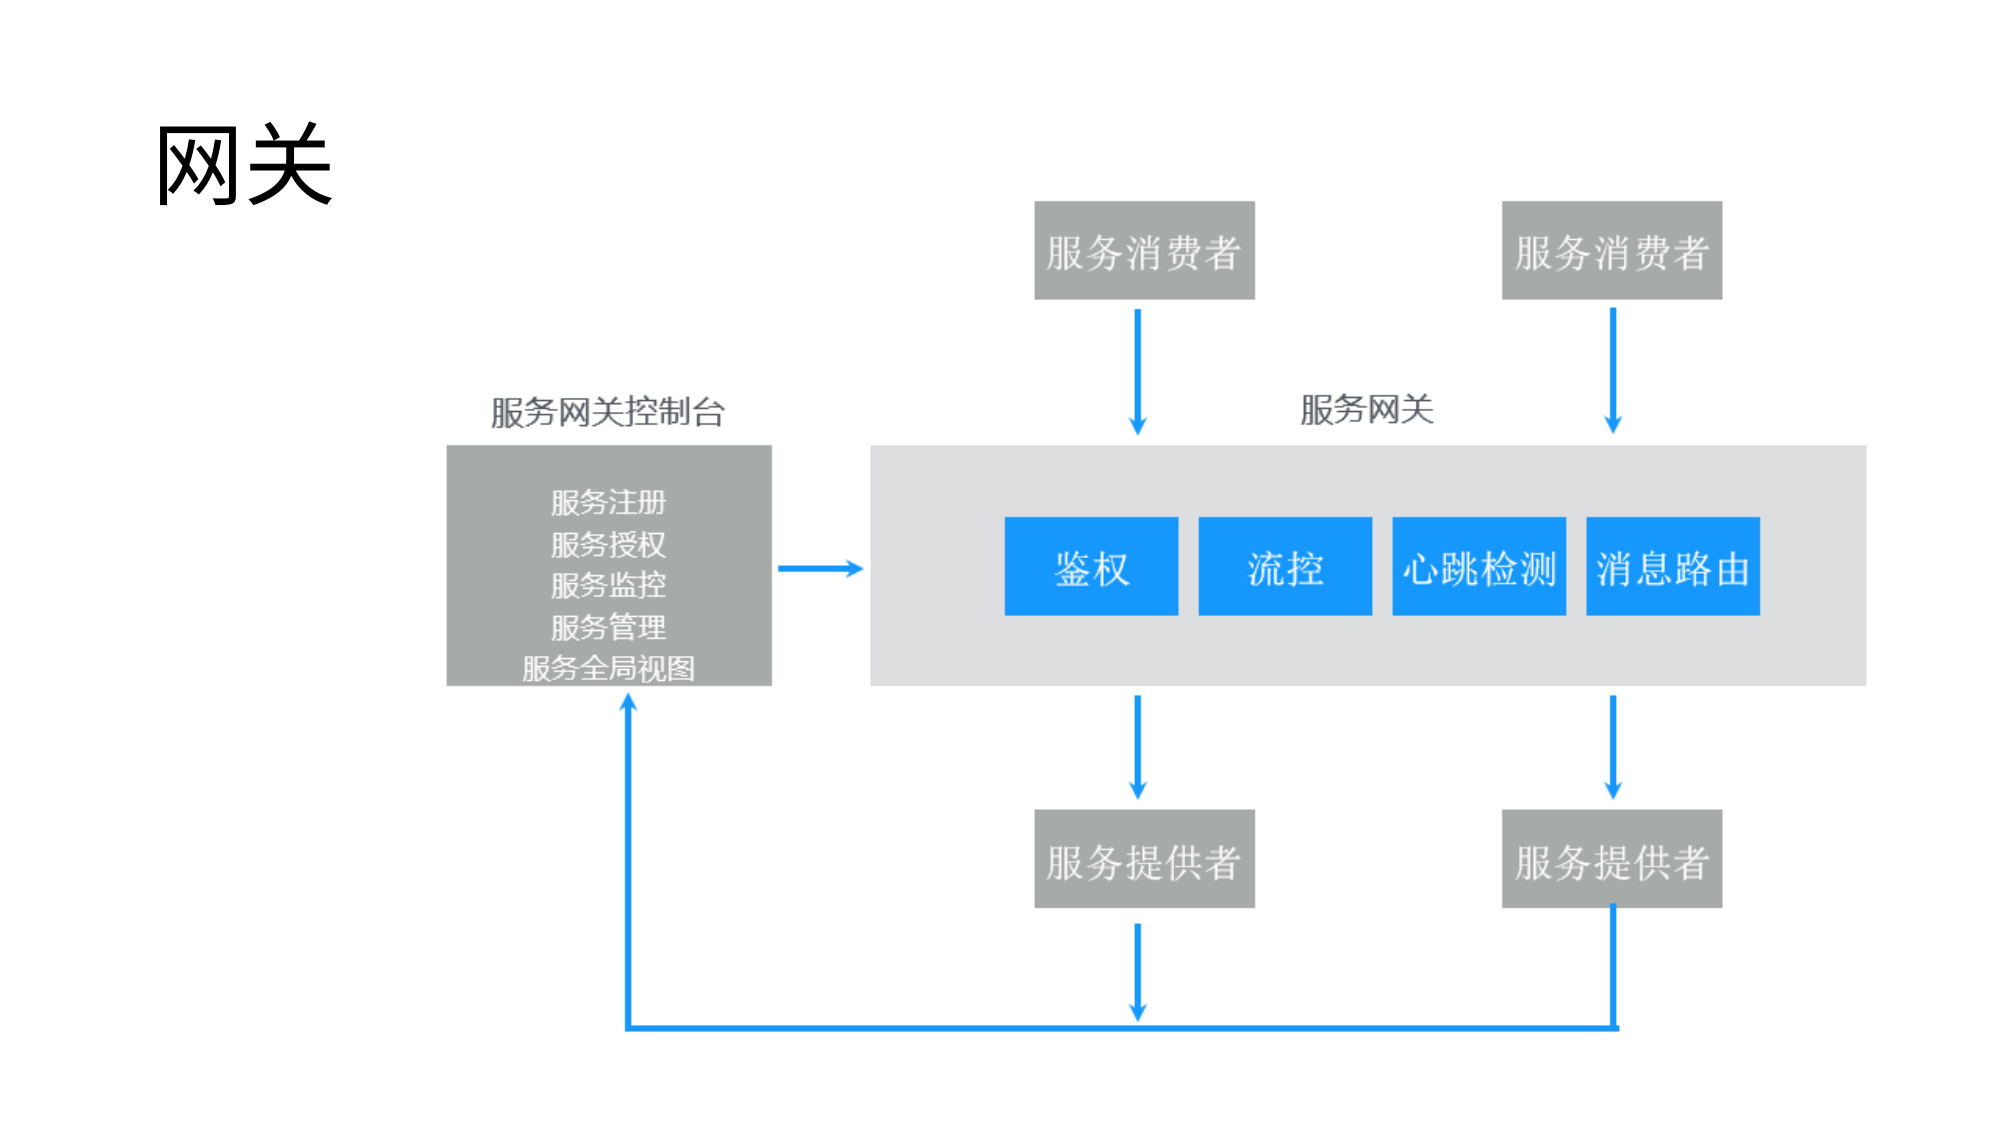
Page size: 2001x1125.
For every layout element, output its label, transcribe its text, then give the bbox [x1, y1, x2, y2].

title 网关 [137, 59, 1863, 278]
picture [422, 81, 1898, 1071]
